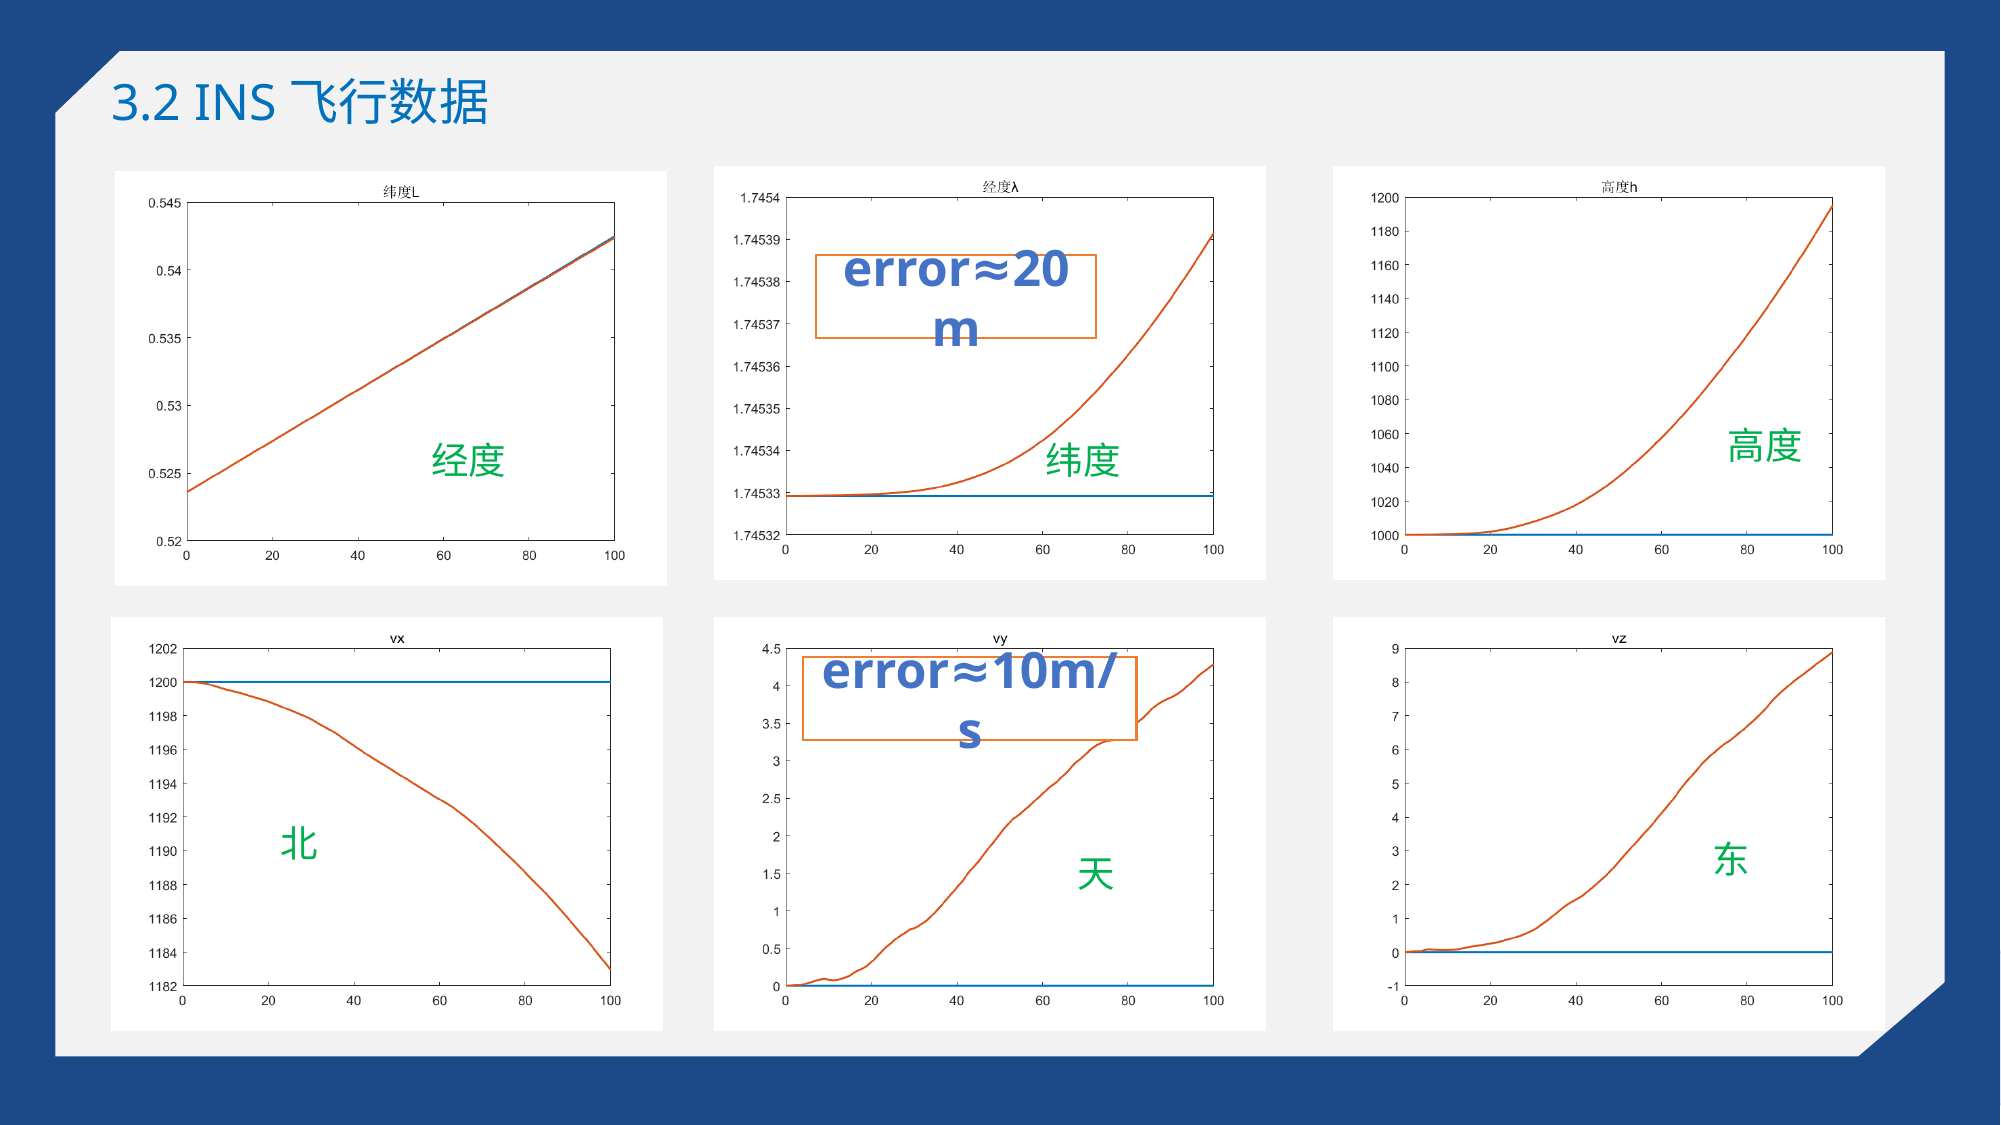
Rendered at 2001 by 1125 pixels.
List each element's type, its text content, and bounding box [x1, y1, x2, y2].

picture [714, 617, 1266, 1031]
picture [1333, 165, 1885, 580]
picture [115, 171, 667, 586]
picture [111, 617, 663, 1031]
picture [714, 165, 1266, 580]
picture [1333, 617, 1885, 1031]
text_box 3.2 INS飞行数据 [96, 63, 773, 139]
